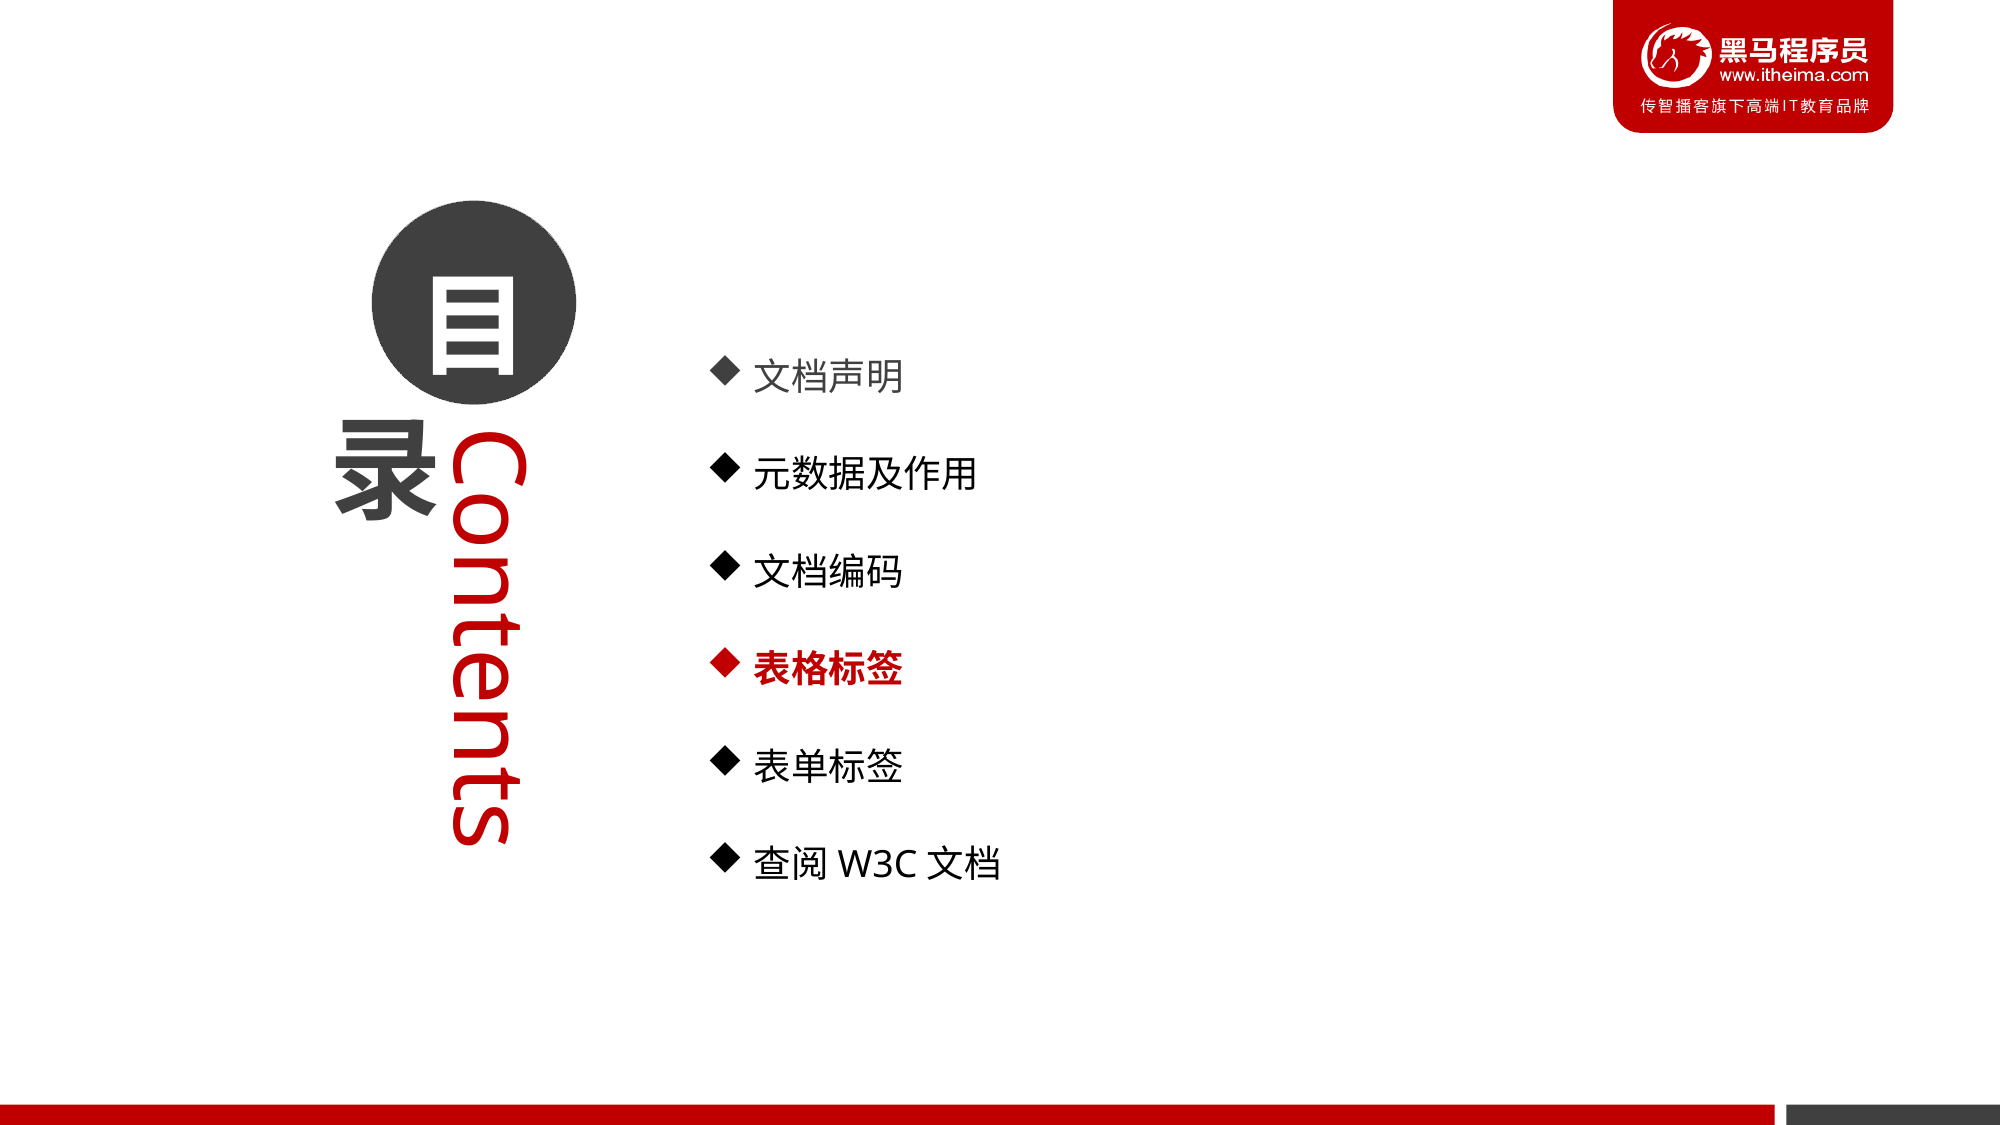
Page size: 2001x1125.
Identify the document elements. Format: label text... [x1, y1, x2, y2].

picture [1616, 11, 1894, 125]
list 文档声明 元数据及作用 文档编码 表格标签 表单标签 查阅W3C文档 [691, 300, 1125, 914]
